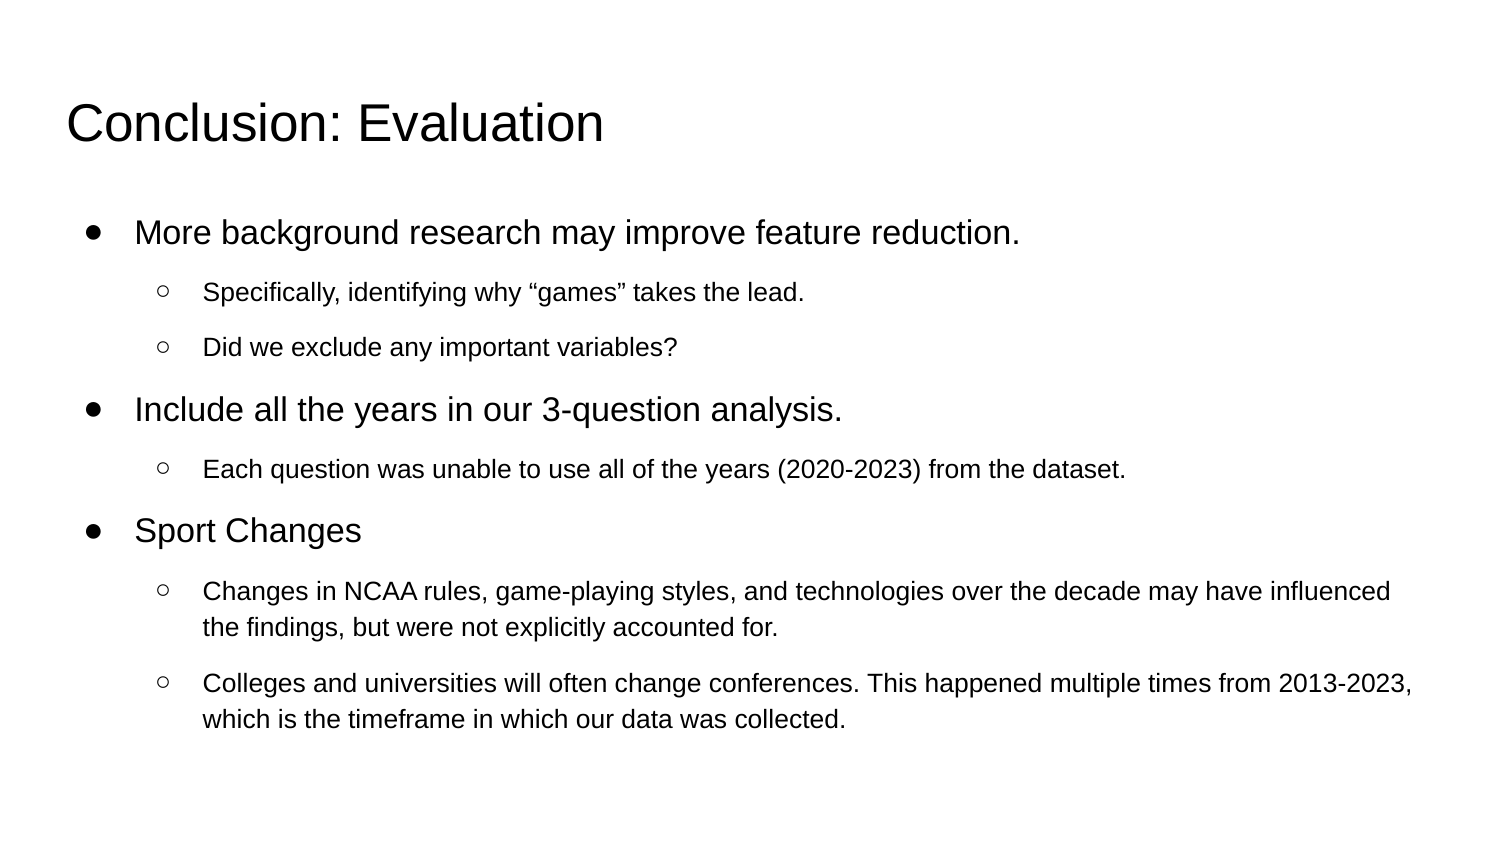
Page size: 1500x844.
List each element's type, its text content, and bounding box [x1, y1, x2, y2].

list More background research may improve feature reduction. Specifically, identifying why “games” takes the lead. Did we exclude any important variables? Include all the years in our 3-question analysis. Each question was unable to use all of the years (2020-2023) from the dataset. Sport Changes Changes in NCAA rules, game-playing styles, and technologies over the decade may have influenced the findings, but were not explicitly accounted for. Colleges and universities will often change conferences. This happened multiple times from 2013-2023, which is the timeframe in which our data was collected. [51, 189, 1449, 750]
title Conclusion: Evaluation [51, 72, 1449, 167]
